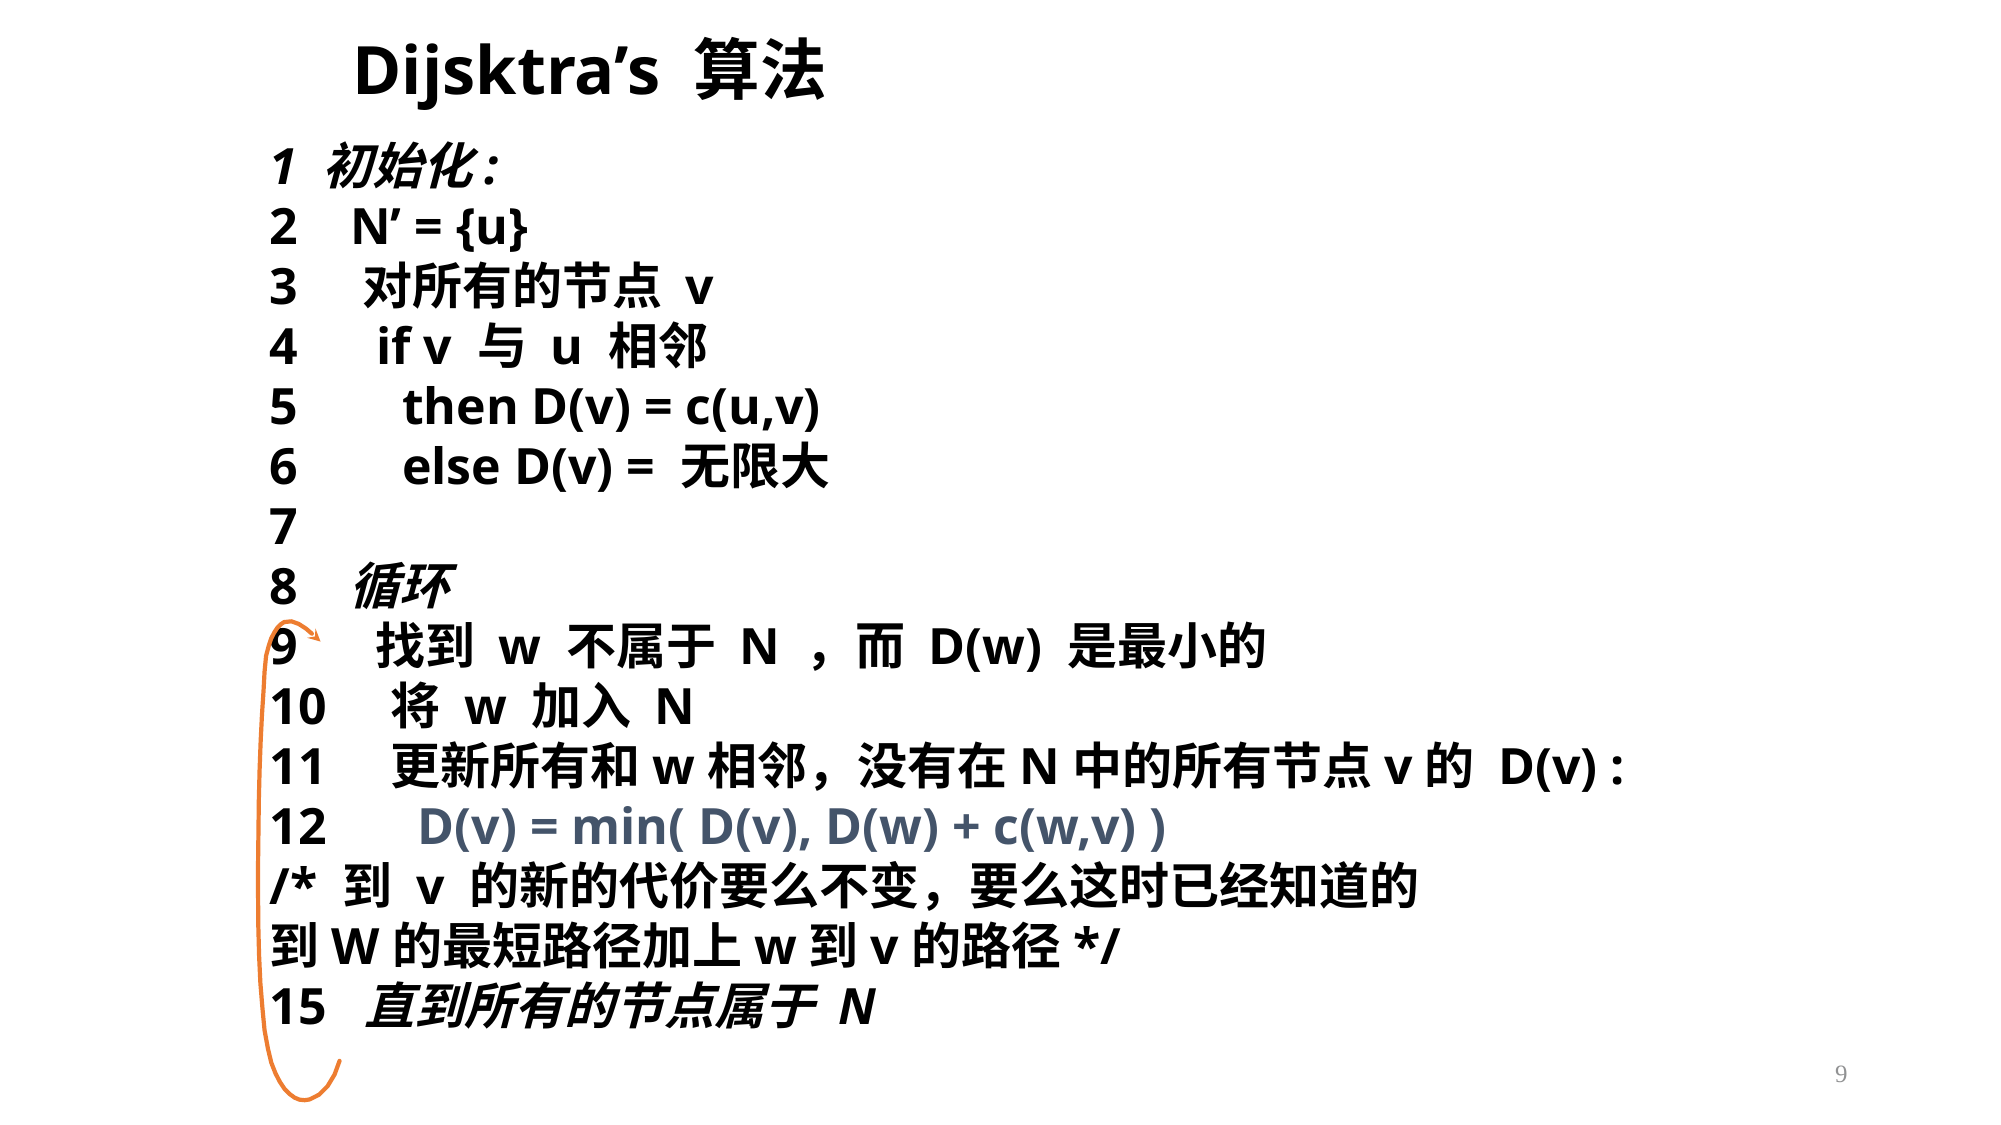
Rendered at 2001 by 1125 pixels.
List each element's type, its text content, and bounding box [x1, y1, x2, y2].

text_box [257, 621, 340, 1101]
slide_number 9 [1803, 1042, 1863, 1103]
title Dijsktra’s 算法 [337, 0, 1310, 127]
text_box 1 初始化: 2 N’ = {u} 3 对所有的节点 v 4 if v 与 u 相邻 5 then D(v) = c(u,v) 6 else D(v) = 无限大 7 8 循环 9 找到 w 不属于 N ，而 D(w) 是最小的 10 将 w 加入 N 11 更新所有和w相邻，没有在N中的所有节点v的 D(v) : 12 D(v) = min( D(v), D(w) + c(w,v) ) /* 到 v 的新的代价要么不变，要么这时已经知道的 到W的最短路径加上w到v的路径*/ 15 直到所有的节点属于 N [254, 127, 1803, 1103]
